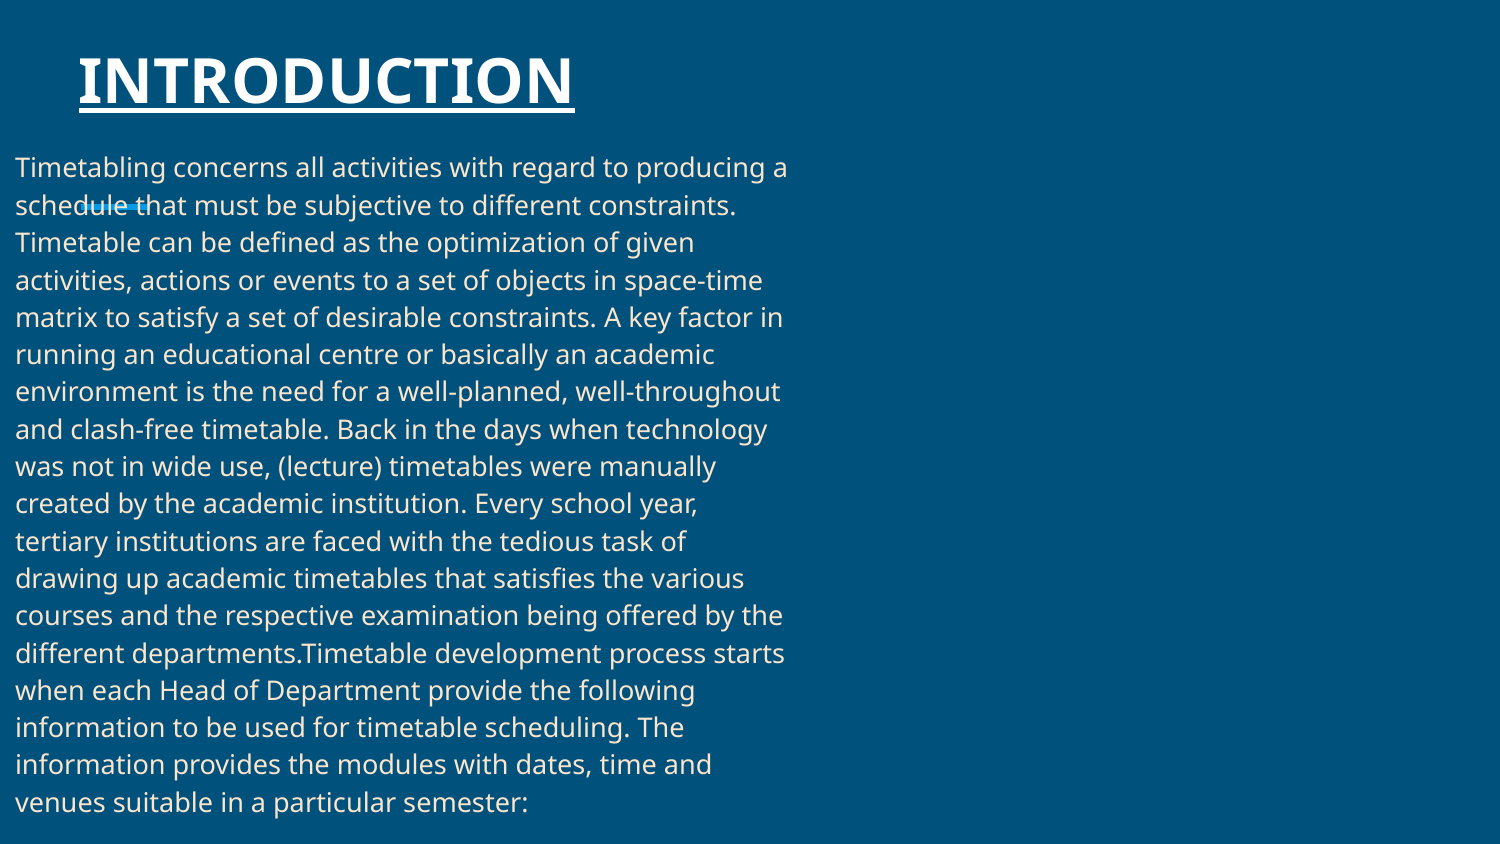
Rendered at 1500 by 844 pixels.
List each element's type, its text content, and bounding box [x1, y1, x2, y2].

list Timetabling concerns all activities with regard to producing a schedule that must be subjective to different constraints. Timetable can be defined as the optimization of given activities, actions or events to a set of objects in space-time matrix to satisfy a set of desirable constraints. A key factor in running an educational centre or basically an academic environment is the need for a well-planned, well-throughout and clash-free timetable. Back in the days when technology was not in wide use, (lecture) timetables were manually created by the academic institution. Every school year, tertiary institutions are faced with the tedious task of drawing up academic timetables that satisfies the various courses and the respective examination being offered by the different departments.Timetable development process starts when each Head of Department provide the following information to be used for timetable scheduling. The information provides the modules with dates, time and venues suitable in a particular semester: Examinable courses in a particular semester. Dates for lectures to be held (Lectures can be scheduled between Monday and Friday). Specified time for lectures ( i.e. Between 8am and 4pm) The venue of the scheduled lectures. [0, 130, 1500, 844]
title INTRODUCTION [63, 0, 1437, 130]
